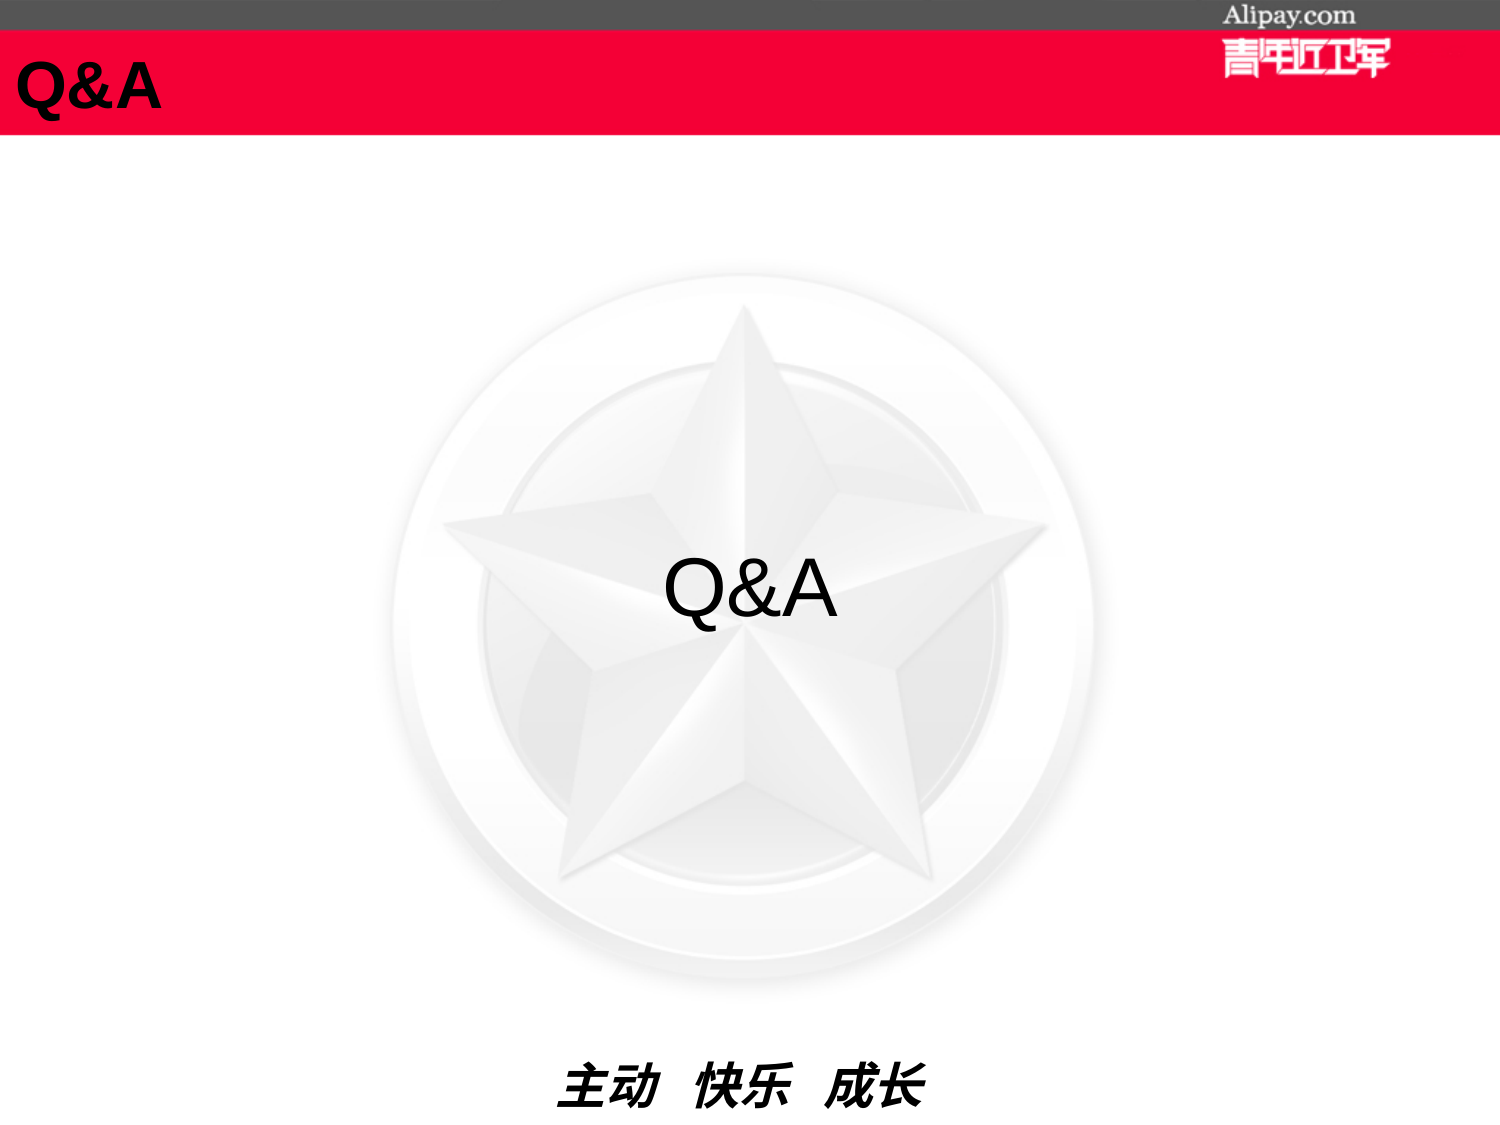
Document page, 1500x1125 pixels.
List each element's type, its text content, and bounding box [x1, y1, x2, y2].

footer 主动 快乐 成长 [501, 1046, 978, 1125]
list Q&A [74, 148, 1426, 1006]
title Q&A [0, 30, 1105, 134]
picture [0, 0, 1500, 1125]
